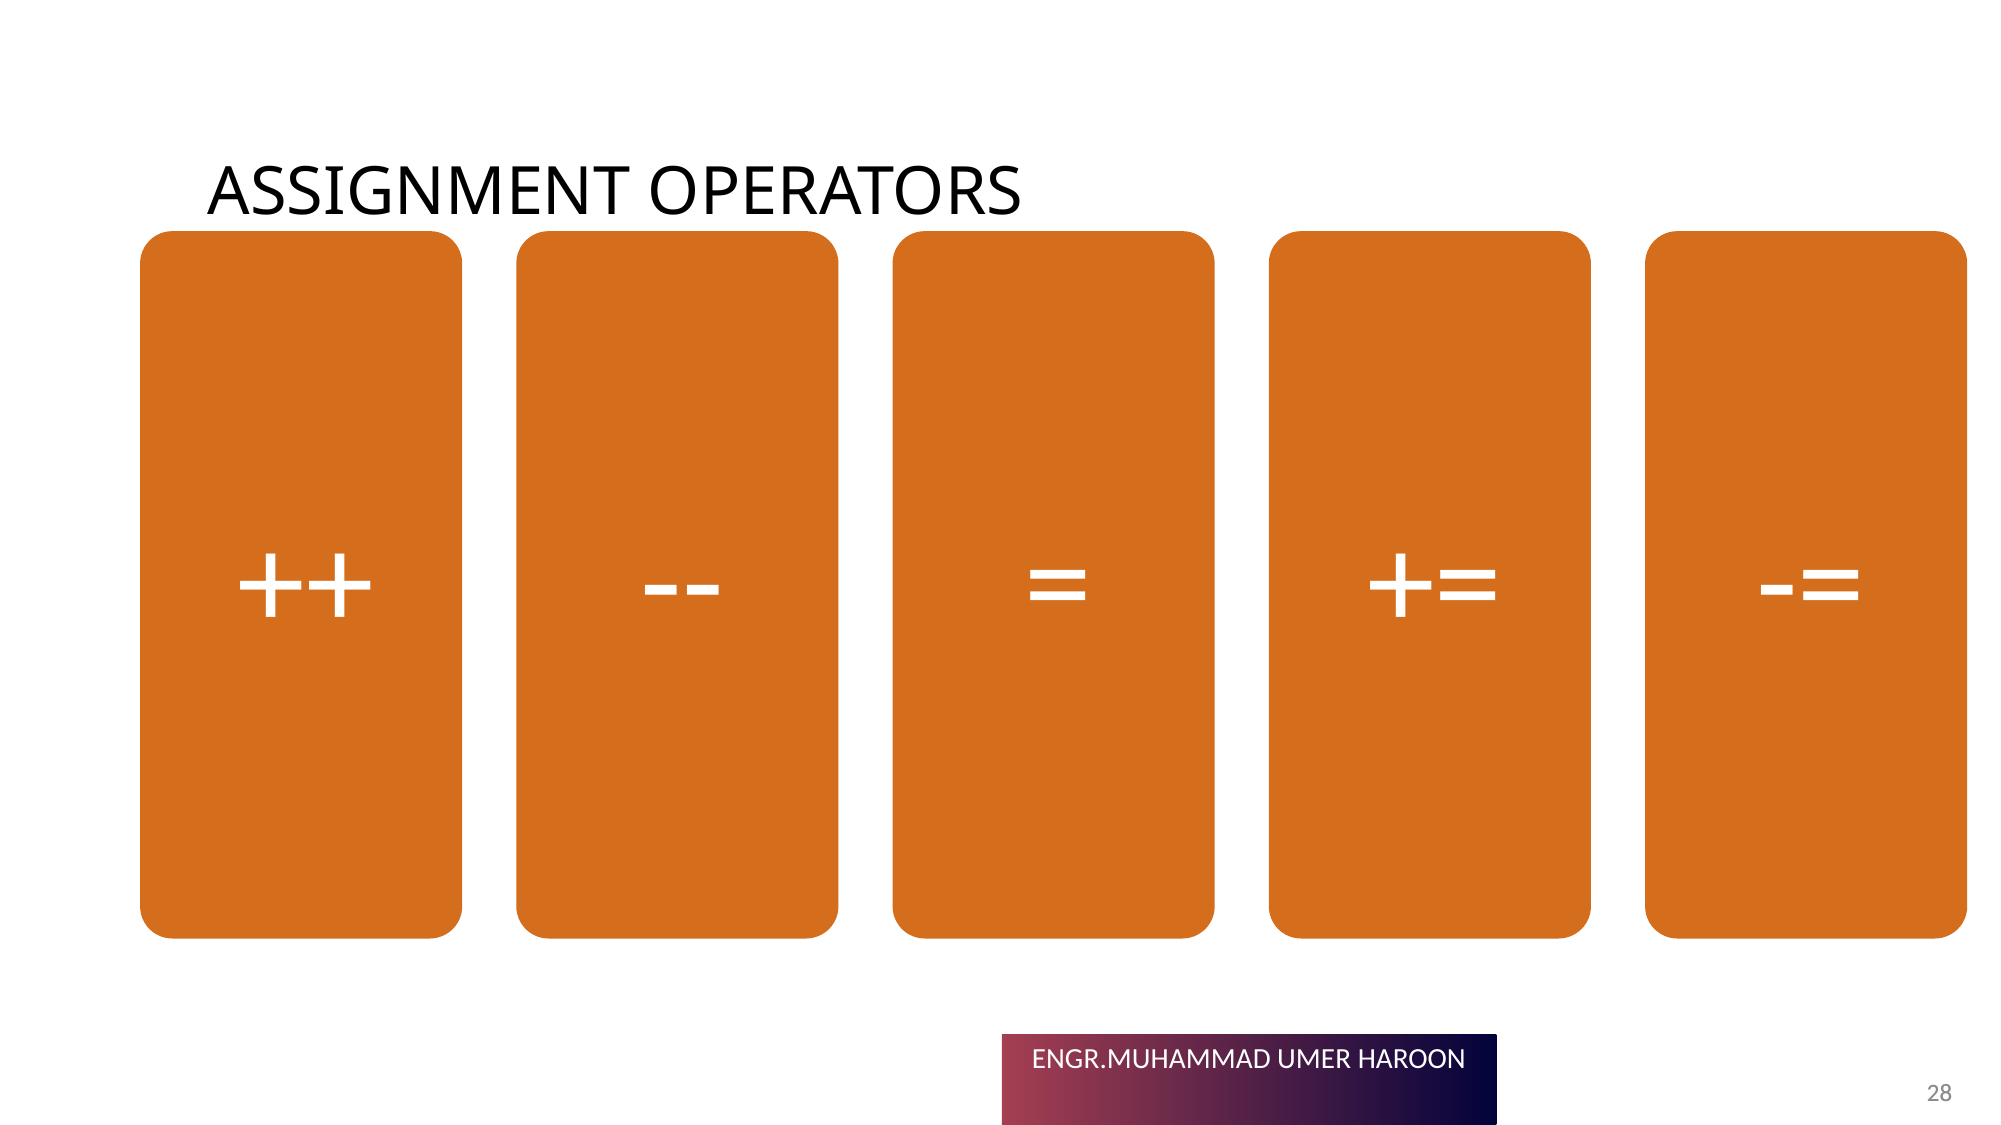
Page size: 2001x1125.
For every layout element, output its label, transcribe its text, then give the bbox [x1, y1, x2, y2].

title Assignment operators [192, 100, 1968, 231]
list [139, 231, 1968, 939]
slide_number 28 [1894, 1061, 1968, 1121]
